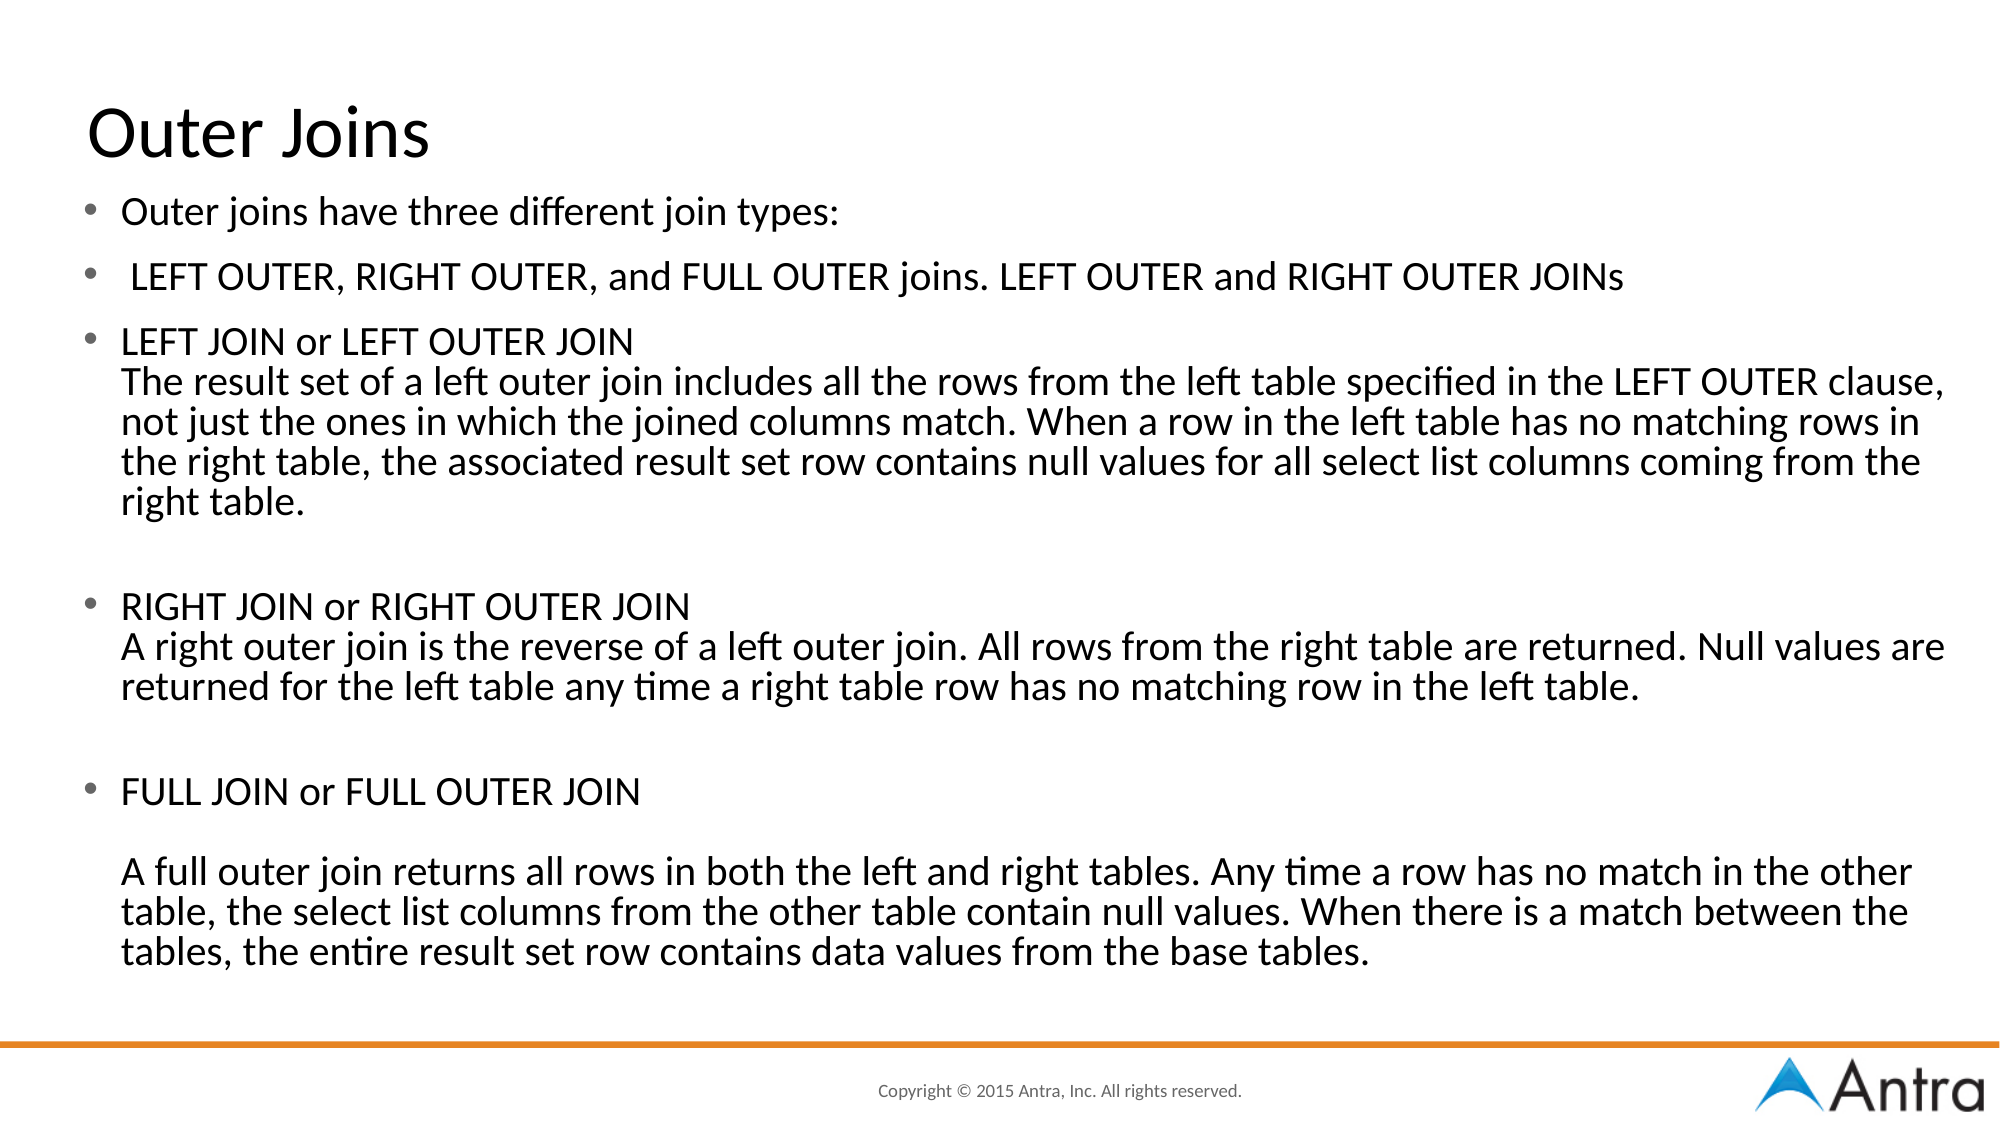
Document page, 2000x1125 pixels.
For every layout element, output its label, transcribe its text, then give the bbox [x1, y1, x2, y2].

picture [1744, 1048, 1994, 1122]
list Outer joins have three different join types: LEFT OUTER, RIGHT OUTER, and FULL OUTER joins. LEFT OUTER and RIGHT OUTER JOINs LEFT JOIN or LEFT OUTER JOIN The result set of a left outer join includes all the rows from the left table specified in the LEFT OUTER clause, not just the ones in which the joined columns match. When a row in the left table has no matching rows in the right table, the associated result set row contains null values for all select list columns coming from the right table. RIGHT JOIN or RIGHT OUTER JOIN A right outer join is the reverse of a left outer join. All rows from the right table are returned. Null values are returned for the left table any time a right table row has no matching row in the left table. FULL JOIN or FULL OUTER JOIN A full outer join returns all rows in both the left and right tables. Any time a row has no match in the other table, the select list columns from the other table contain null values. When there is a match between the tables, the entire result set row contains data values from the base tables. [83, 193, 1960, 955]
title Outer Joins [87, 66, 1913, 172]
